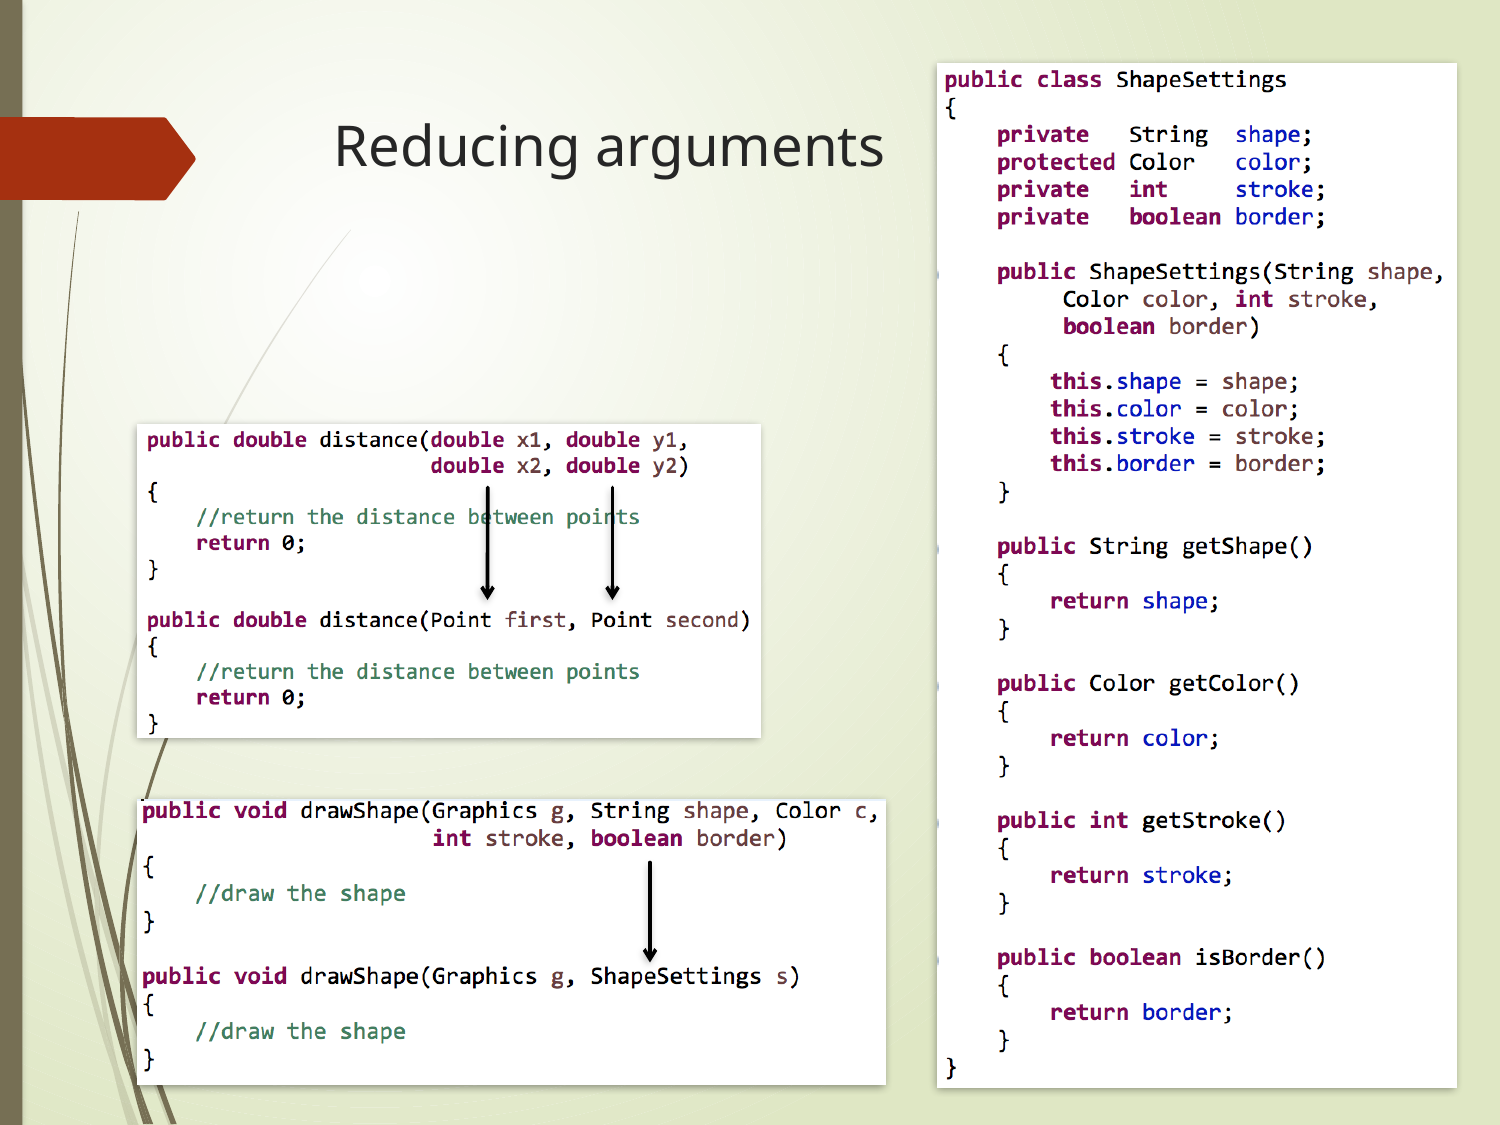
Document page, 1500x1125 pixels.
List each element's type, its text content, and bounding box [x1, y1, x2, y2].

picture [937, 62, 1457, 1088]
picture [137, 799, 886, 1085]
picture [137, 424, 762, 738]
title Reducing arguments [319, 102, 913, 225]
